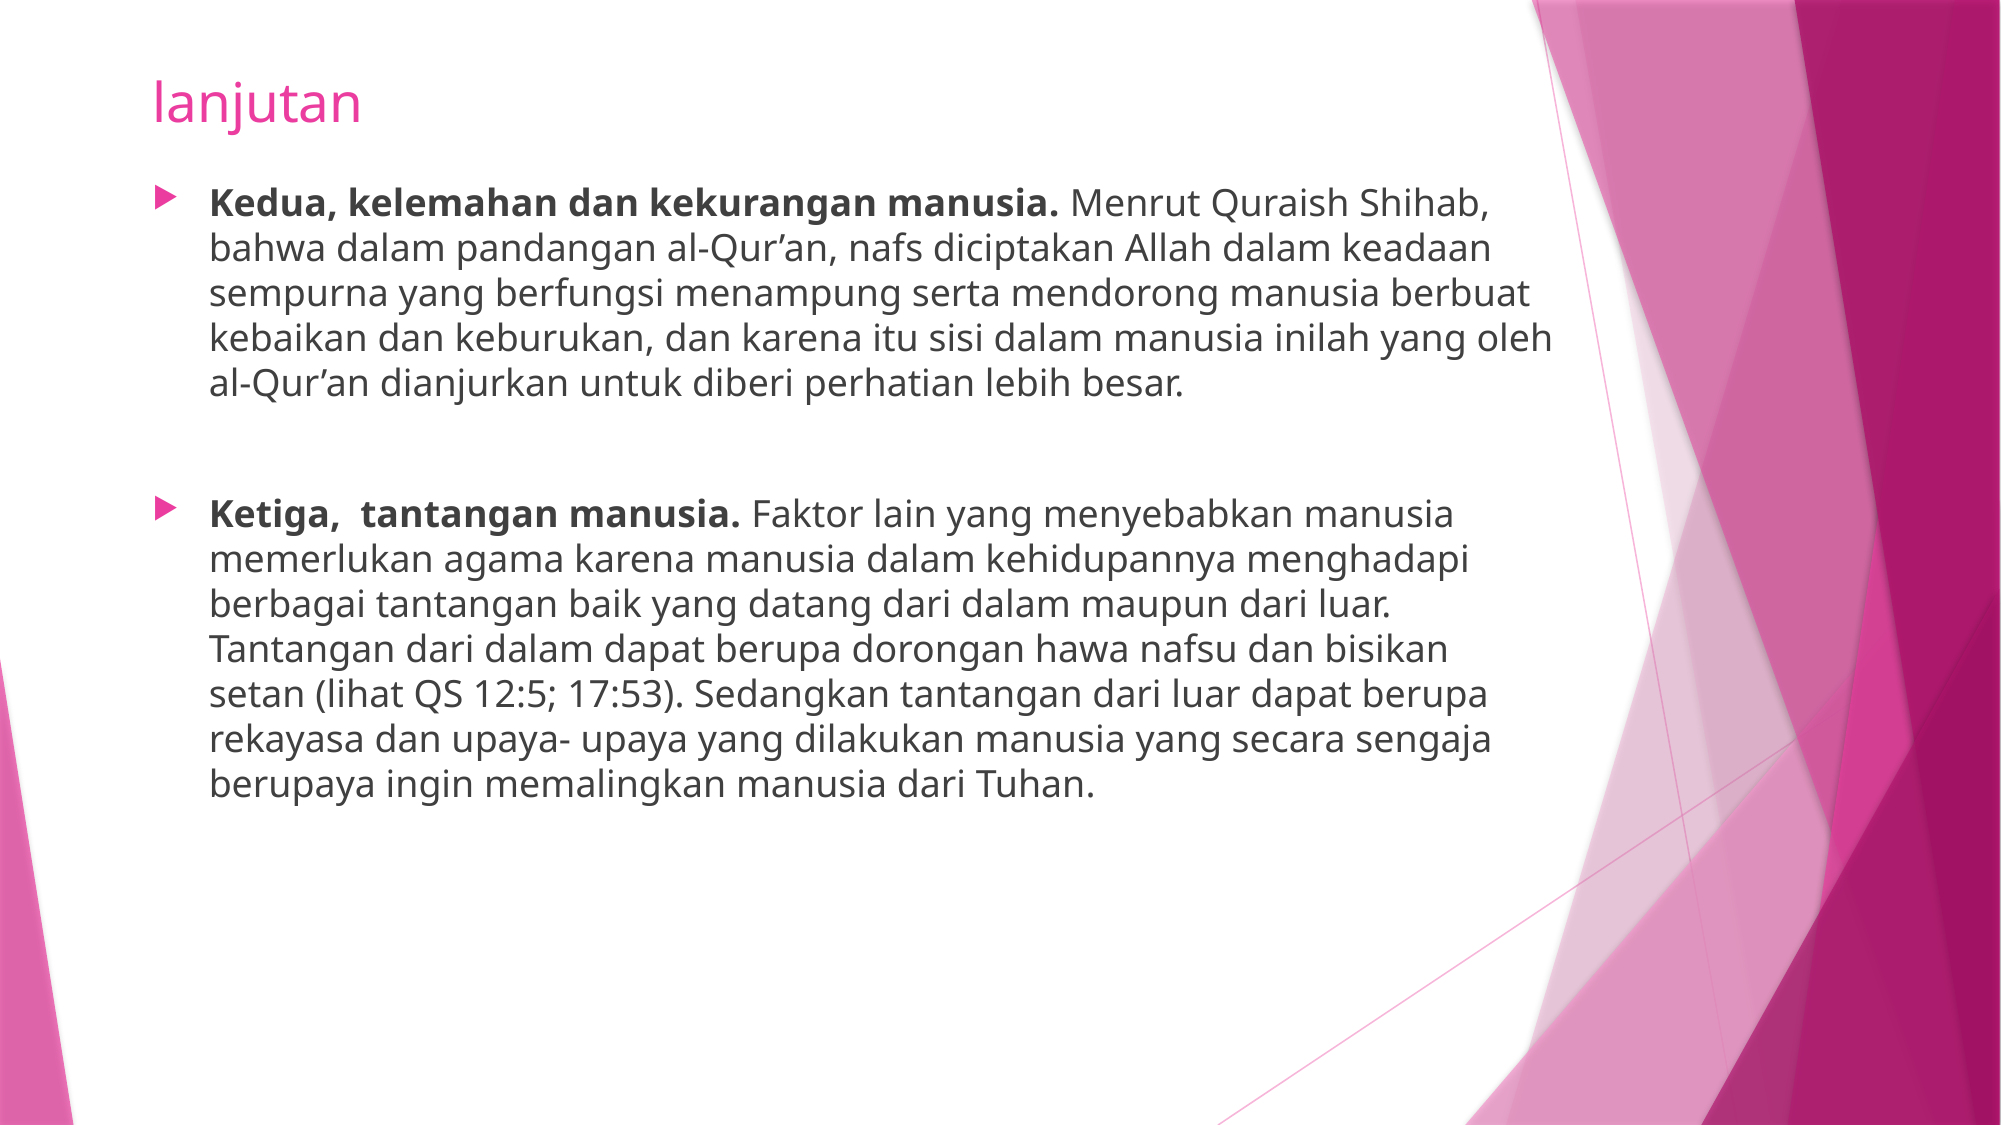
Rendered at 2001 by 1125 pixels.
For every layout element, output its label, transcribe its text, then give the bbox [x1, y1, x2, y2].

list Kedua, kelemahan dan kekurangan manusia. Menrut Quraish Shihab, bahwa dalam pandangan al-Qur’an, nafs diciptakan Allah dalam keadaan sempurna yang berfungsi menampung serta mendorong manusia berbuat kebaikan dan keburukan, dan karena itu sisi dalam manusia inilah yang oleh al-Qur’an dianjurkan untuk diberi perhatian lebih besar. Ketiga, tantangan manusia. Faktor lain yang menyebabkan manusia memerlukan agama karena manusia dalam kehidupannya menghadapi berbagai tantangan baik yang datang dari dalam maupun dari luar. Tantangan dari dalam dapat berupa dorongan hawa nafsu dan bisikan setan (lihat QS 12:5; 17:53). Sedangkan tantangan dari luar dapat berupa rekayasa dan upaya- upaya yang dilakukan manusia yang secara sengaja berupaya ingin memalingkan manusia dari Tuhan. [137, 171, 1572, 1014]
title lanjutan [137, 59, 1863, 141]
